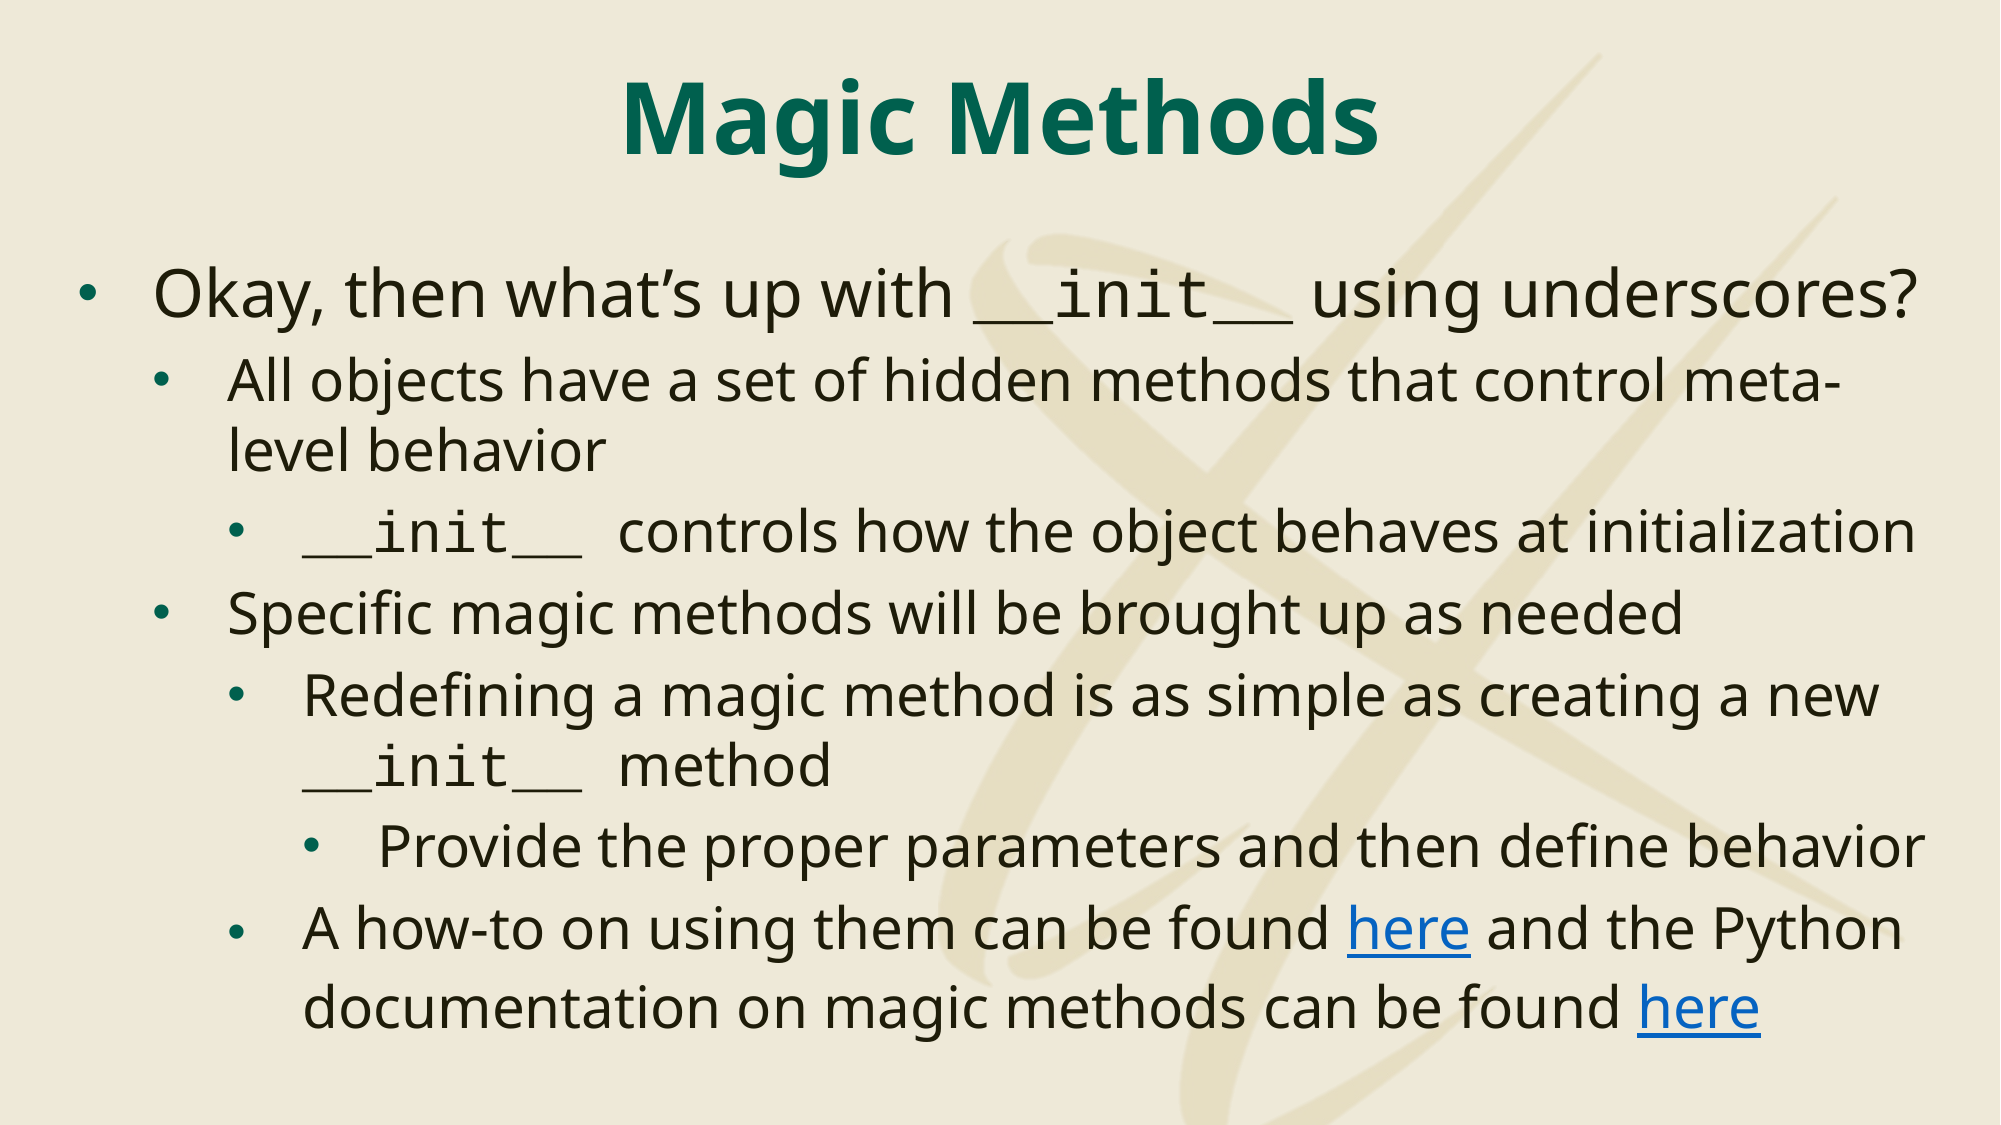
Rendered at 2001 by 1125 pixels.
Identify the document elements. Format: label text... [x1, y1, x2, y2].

title Magic Methods [51, 0, 938, 244]
text_box Okay, then what’s up with __init__ using underscores? All objects have a set of hidden methods that control meta-level behavior __init__ controls how the object behaves at initialization Specific magic methods will be brought up as needed Redefining a magic method is as simple as creating a new __init__ method Provide the proper parameters and then define behavior A how-to on using them can be found here and the Python documentation on magic methods can be found here [62, 243, 938, 1125]
picture [938, 0, 1949, 1125]
